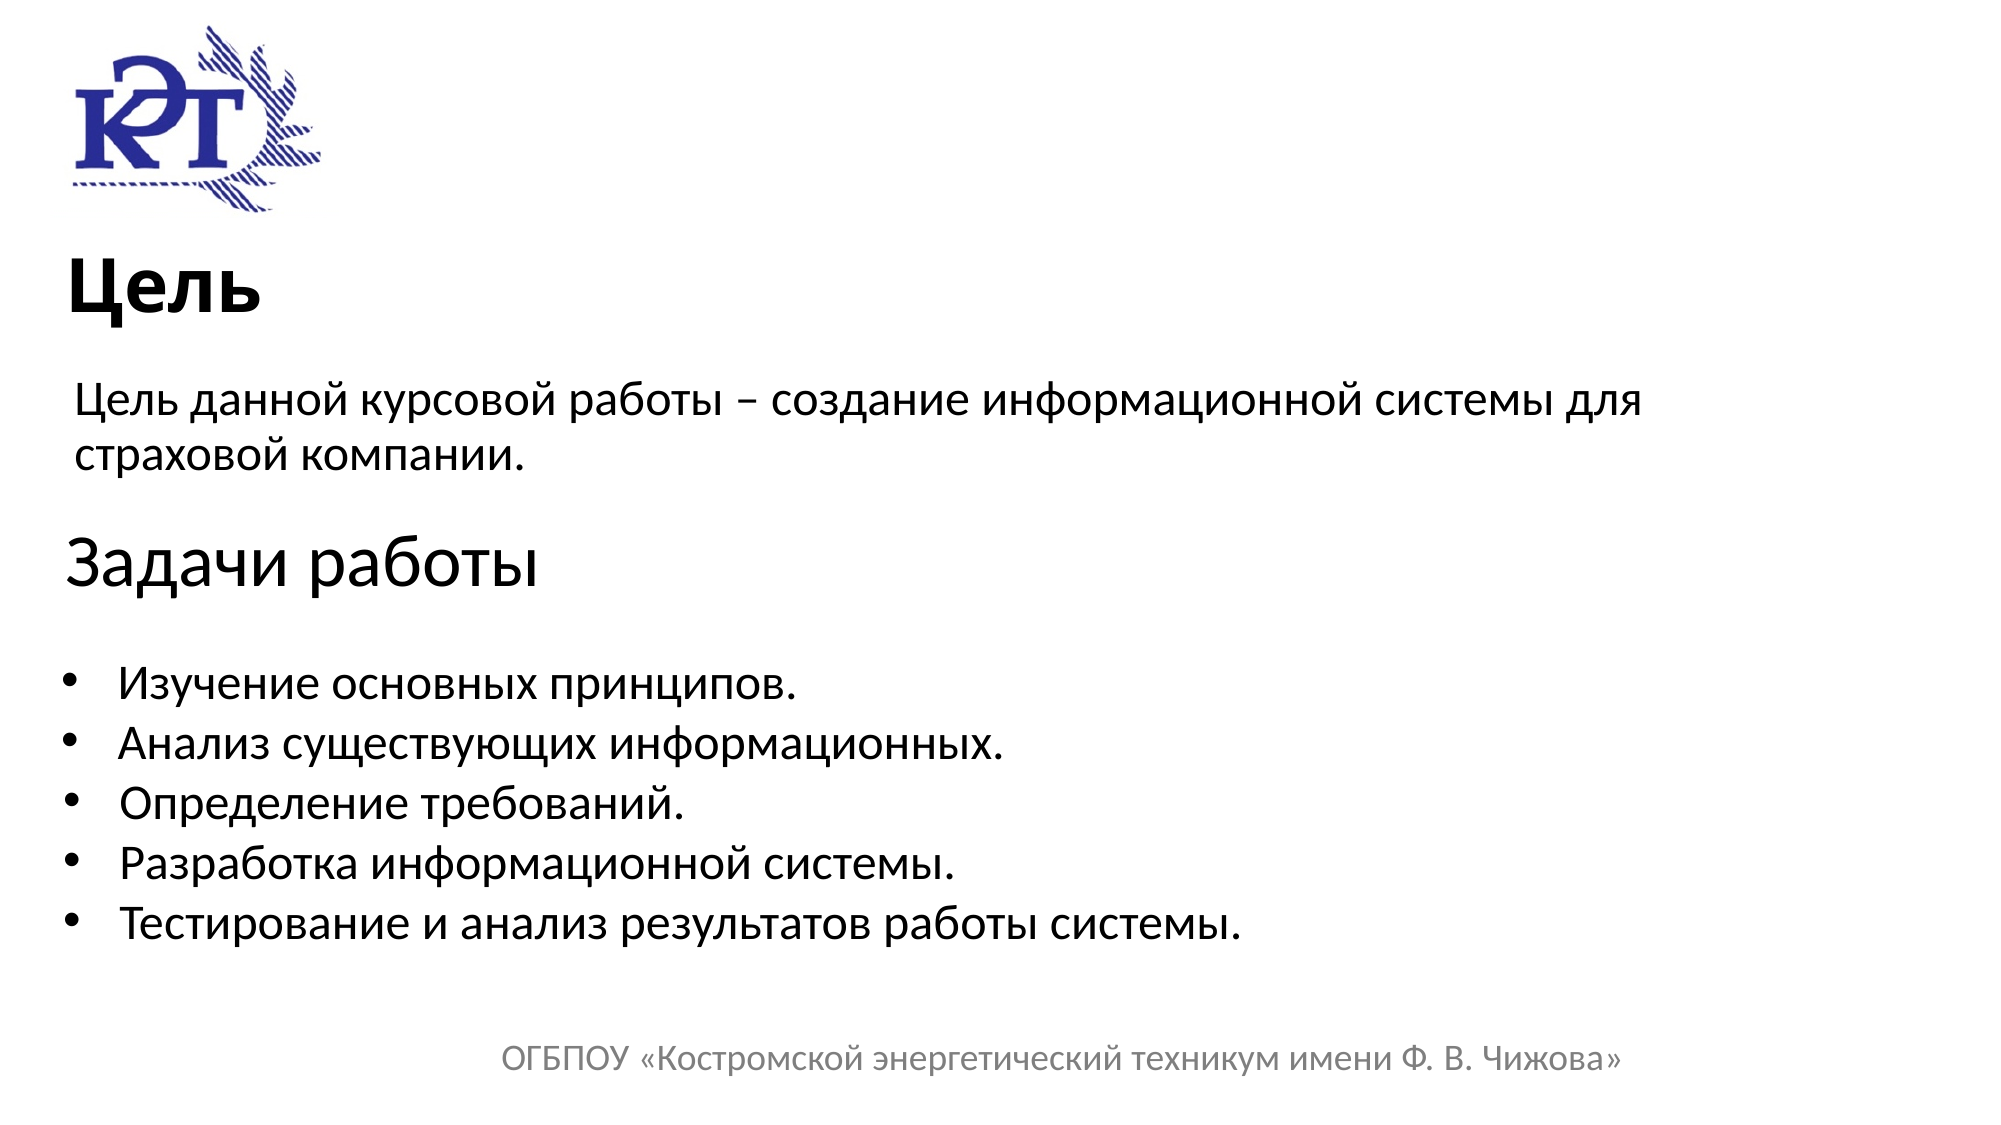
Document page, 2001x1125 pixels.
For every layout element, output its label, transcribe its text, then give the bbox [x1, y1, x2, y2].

text_box Задачи работы [50, 438, 1901, 641]
picture [50, 16, 339, 218]
text_box ОГБПОУ «Костромской энергетический техникум имени Ф. В. Чижова» [486, 1025, 1652, 1086]
title Цель [50, 164, 1901, 412]
text_box Цель данной курсовой работы – создание информационной системы для страховой компании. [40, 365, 1879, 576]
text_box Изучение основных принципов. Анализ существующих информационных. Определение требований. Разработка информационной системы. Тестирование и анализ результатов работы системы. [29, 641, 1922, 1125]
